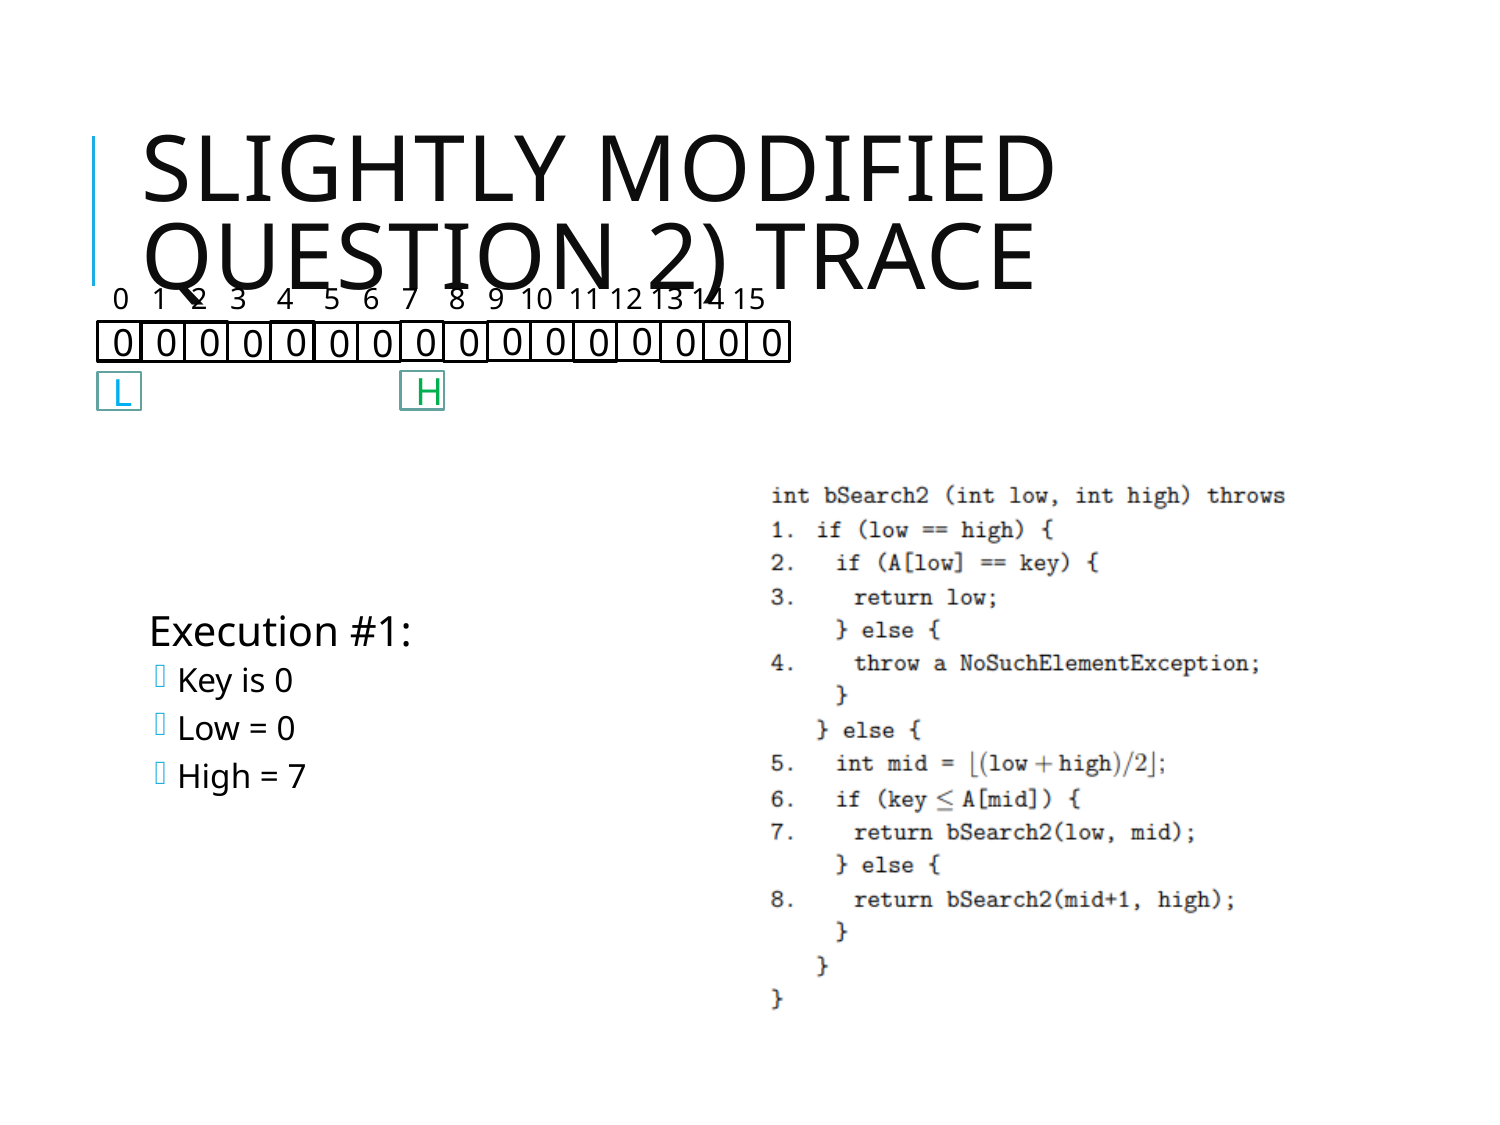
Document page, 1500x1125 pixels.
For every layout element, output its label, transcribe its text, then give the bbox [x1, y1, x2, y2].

picture [759, 478, 1296, 1023]
text_box H [399, 370, 445, 411]
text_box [97, 320, 791, 363]
list Execution #1: Key is 0 Low = 0 High = 7 [126, 375, 711, 1035]
text_box 0 1 2 3 4 5 6 7 8 9 10 11 12 13 14 15 [97, 272, 790, 317]
text_box L [96, 371, 142, 411]
title Slightly modified question 2) Trace [126, 96, 1322, 342]
